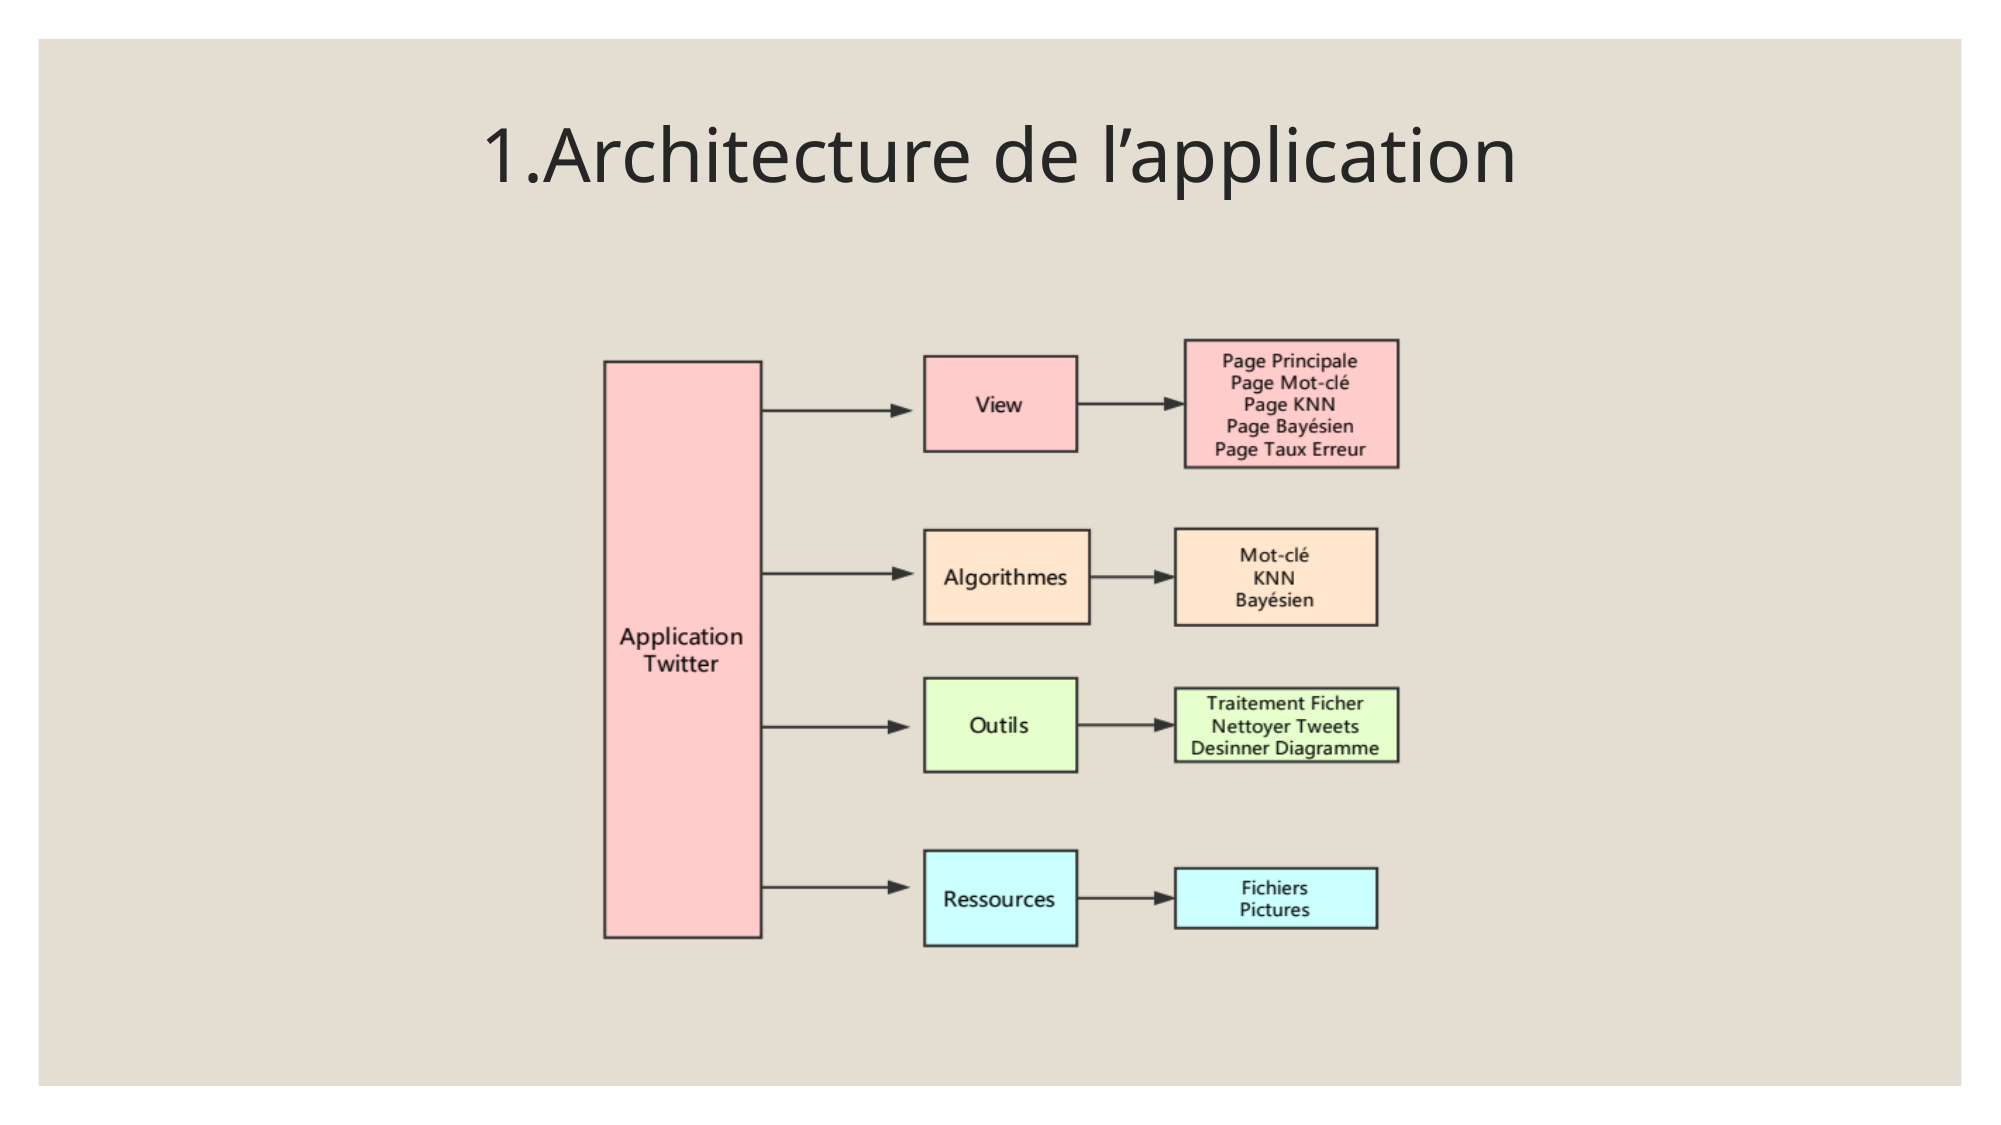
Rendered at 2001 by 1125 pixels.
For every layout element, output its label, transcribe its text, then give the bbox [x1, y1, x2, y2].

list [523, 248, 1477, 1027]
title 1.Architecture de l’application [174, 105, 1825, 331]
